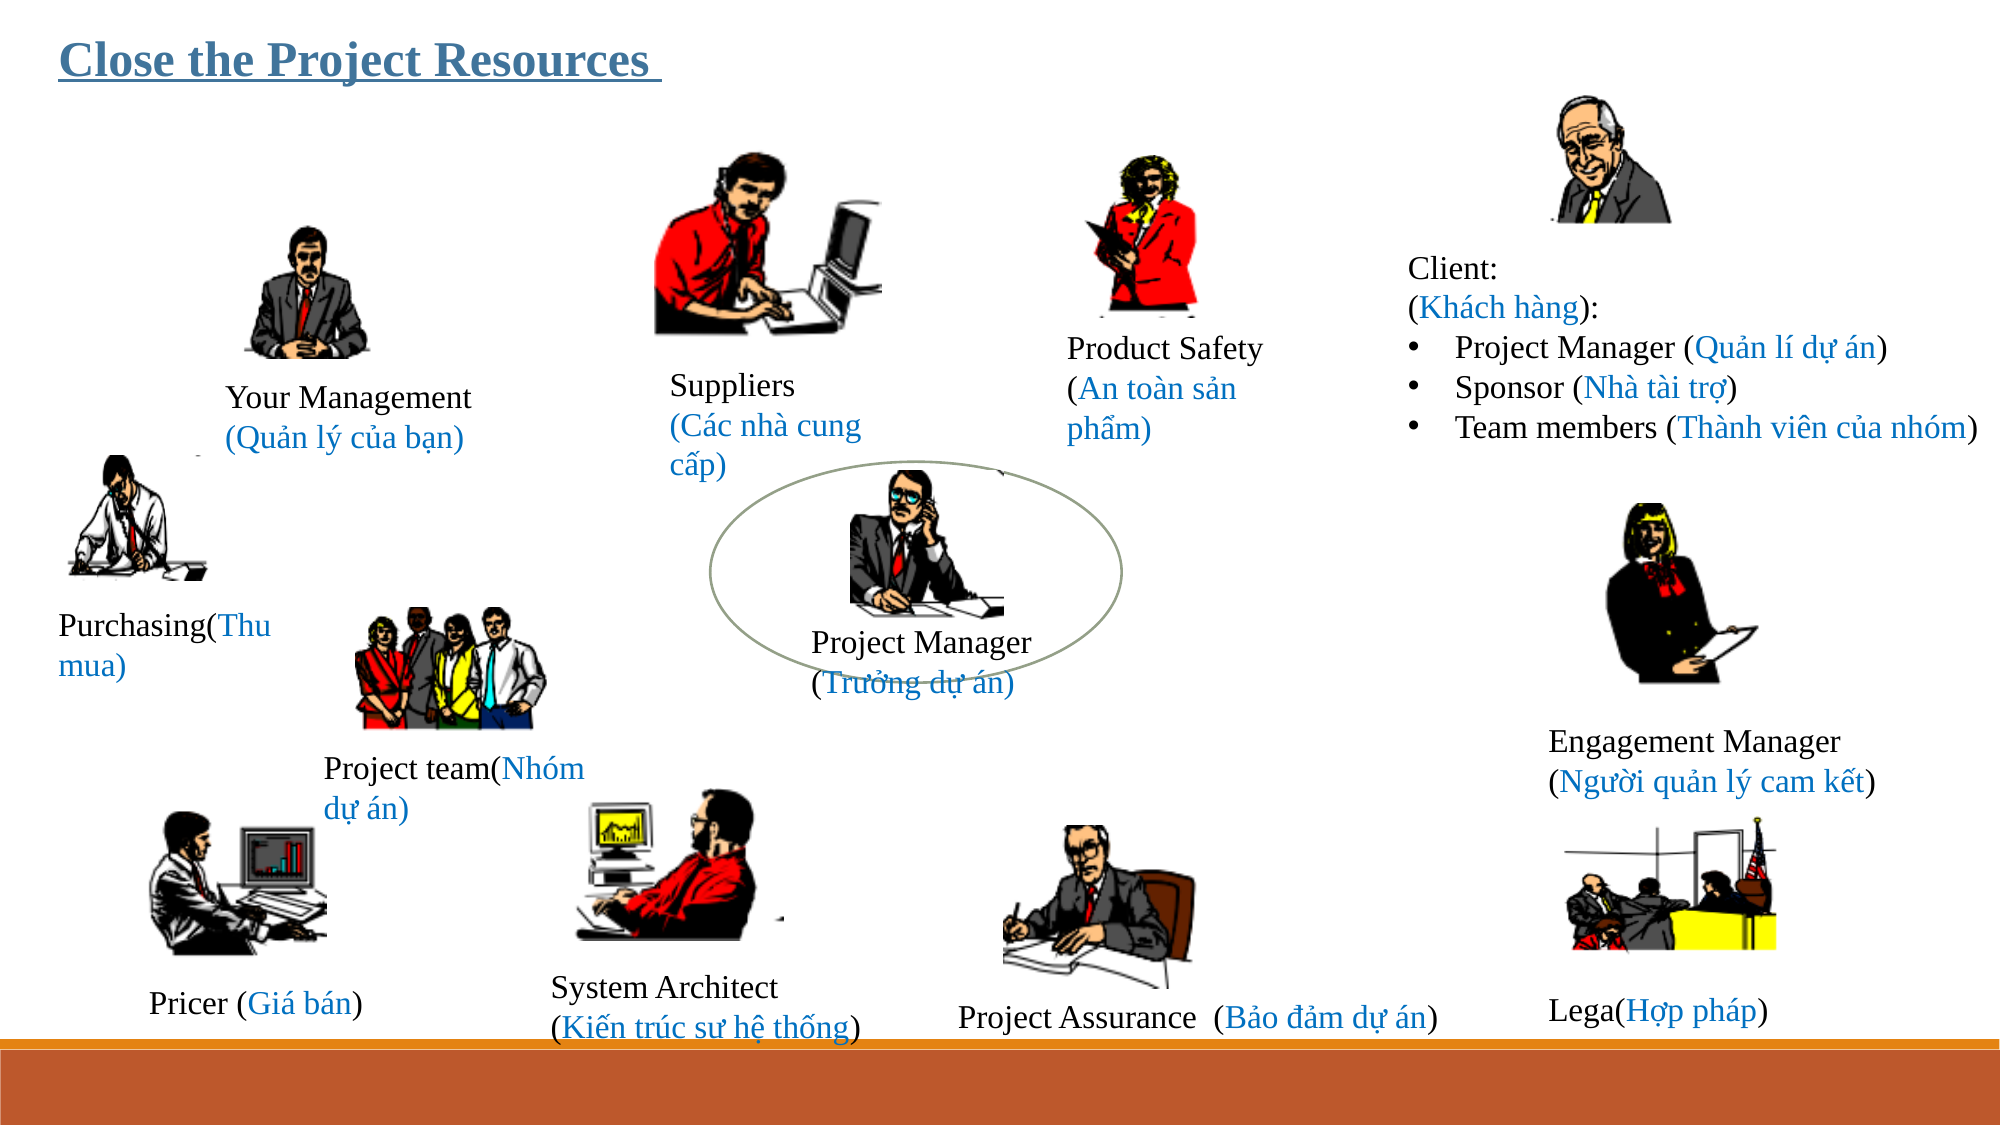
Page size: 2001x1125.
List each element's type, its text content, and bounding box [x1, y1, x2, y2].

text_box System Architect (Kiến trúc sư hệ thống) [535, 957, 934, 1053]
picture [1575, 502, 1770, 690]
picture [1003, 824, 1212, 989]
text_box Client: (Khách hàng): Project Manager (Quản lí dự án) Sponsor (Nhà tài trợ) Team members (Thành viên của nhóm) [1393, 238, 2000, 493]
text_box Purchasing(Thu mua) [43, 596, 299, 691]
picture [1548, 85, 1691, 226]
picture [654, 139, 882, 344]
text_box [1011, 472, 1123, 612]
picture [568, 788, 785, 942]
picture [1564, 814, 1790, 959]
text_box Suppliers (Các nhà cung cấp) [654, 355, 899, 490]
text_box Project Assurance (Bảo đảm dự án) [943, 988, 1474, 1043]
text_box [708, 460, 987, 664]
picture [226, 216, 394, 359]
text_box Engagement Manager (Người quản lý cam kết) [1533, 711, 1985, 807]
text_box Lega(Hợp pháp) [1533, 980, 1855, 1036]
picture [355, 606, 550, 735]
picture [142, 810, 327, 964]
text_box Project team(Nhóm dự án) [308, 738, 608, 834]
picture [57, 454, 211, 582]
text_box Pricer (Giá bán) [134, 973, 396, 1029]
text_box Close the Project Resources [43, 19, 1037, 154]
text_box Your Management (Quản lý của bạn) [210, 367, 545, 463]
text_box Project Manager (Trưởng dự án) [796, 612, 1165, 708]
text_box Product Safety (An toàn sản phẩm) [1052, 319, 1341, 454]
picture [849, 470, 1005, 622]
picture [1068, 154, 1227, 318]
